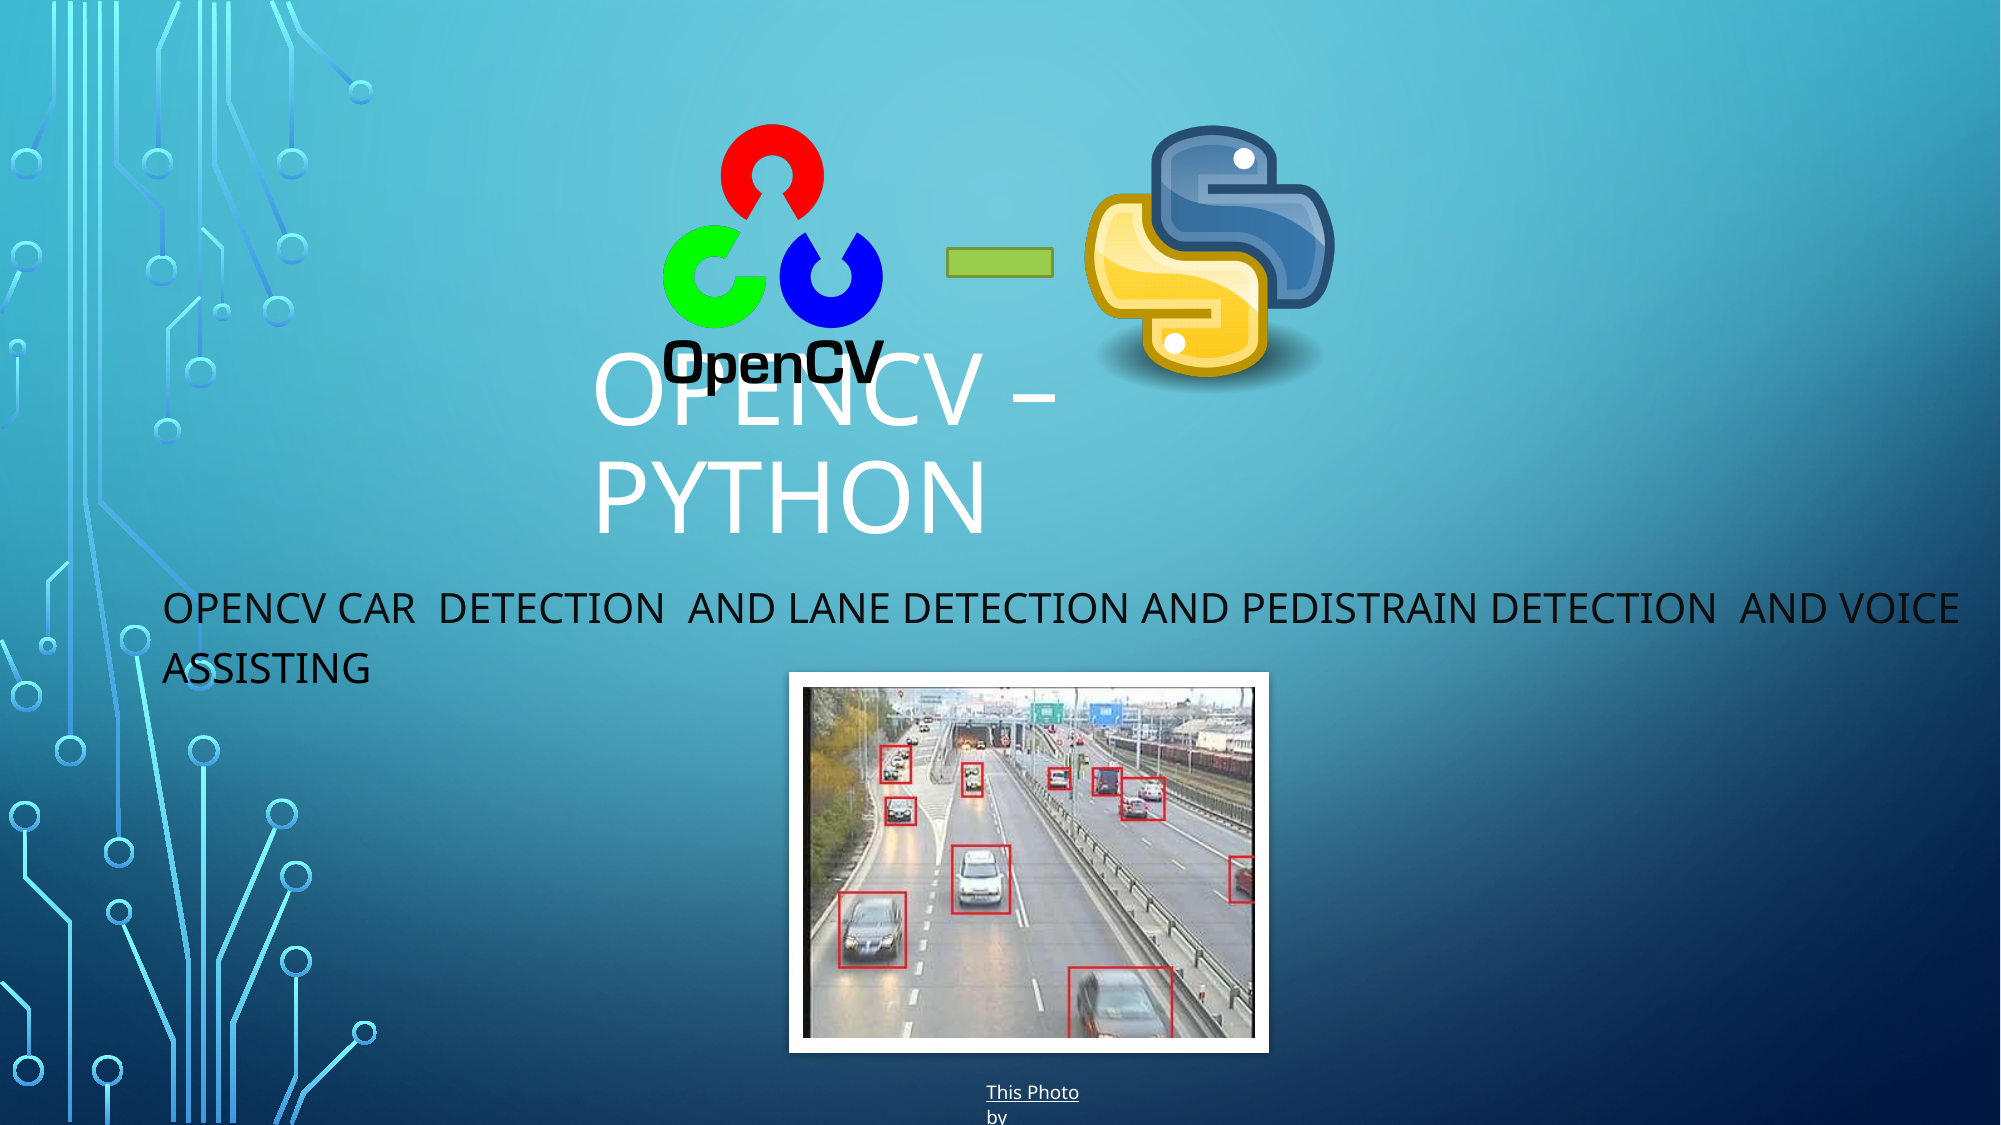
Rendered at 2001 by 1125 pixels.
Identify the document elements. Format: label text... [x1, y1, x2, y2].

text_box [946, 247, 1054, 278]
subtitle OPENCV CAR detection AND LANE Detection and pedistrain detection and voice assisting [147, 564, 1983, 636]
title OPENCV – PYTHON [575, 377, 1448, 563]
picture [662, 123, 884, 396]
text_box This Photo by Unknown Author is licensed under CC BY-SA [971, 1073, 1102, 1125]
picture [802, 686, 1255, 1039]
picture [1068, 118, 1351, 401]
